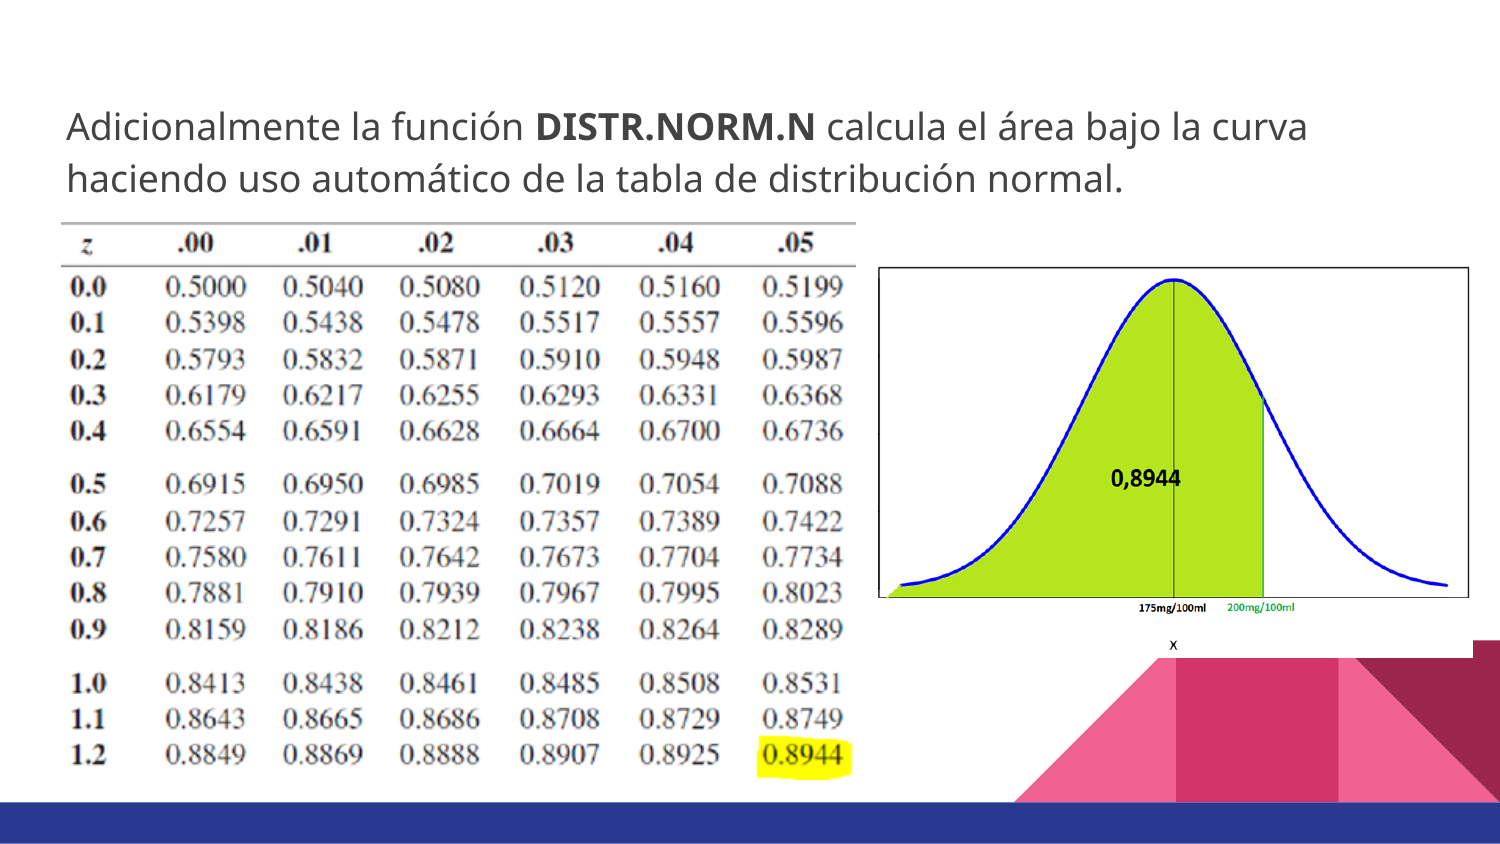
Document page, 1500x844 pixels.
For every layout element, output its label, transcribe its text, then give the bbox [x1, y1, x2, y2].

list Adicionalmente la función DISTR.NORM.N calcula el área bajo la curva haciendo uso automático de la tabla de distribución normal. [51, 81, 1449, 236]
picture [878, 266, 1474, 658]
picture [61, 221, 856, 781]
